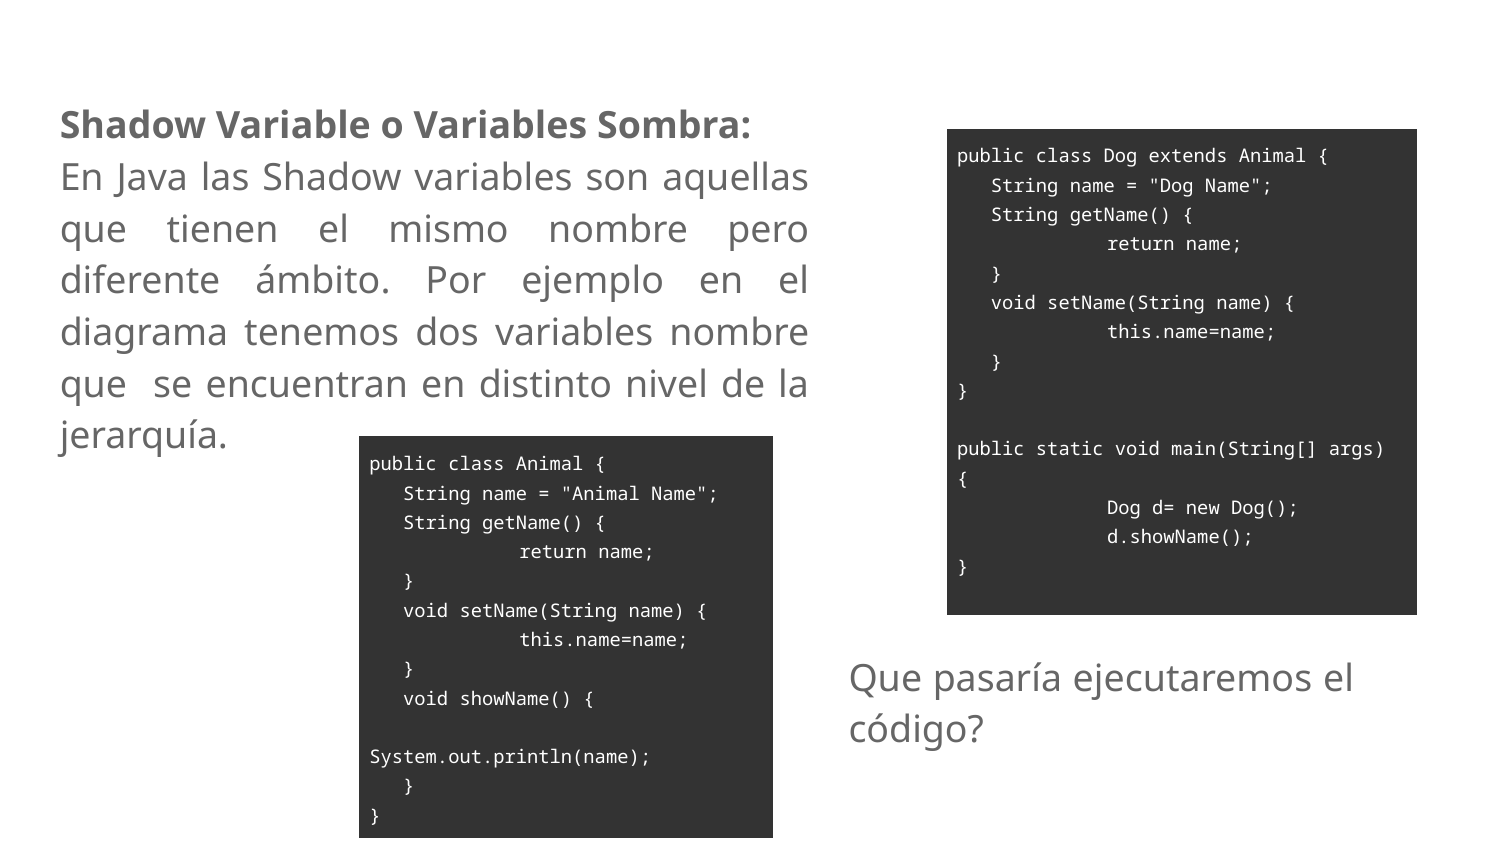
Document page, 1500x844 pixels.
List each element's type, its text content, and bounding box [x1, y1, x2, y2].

table_header public class Animal { String name = "Animal Name"; String getName() { return name; } void setName(String name) { this.name=name; } void showName() { System.out.println(name); } } [359, 463, 773, 838]
table_header public class Dog extends Animal { String name = "Dog Name"; String getName() { return name; } void setName(String name) { this.name=name; } } public static void main(String[] args) { Dog d= new Dog(); d.showName(); } [947, 129, 1417, 615]
list Shadow Variable o Variables Sombra: En Java las Shadow variables son aquellas que tienen el mismo nombre pero diferente ámbito. Por ejemplo en el diagrama tenemos dos variables nombre que se encuentran en distinto nivel de la jerarquía. [44, 79, 825, 463]
list Que pasaría ejecutaremos el código? [833, 631, 1370, 701]
